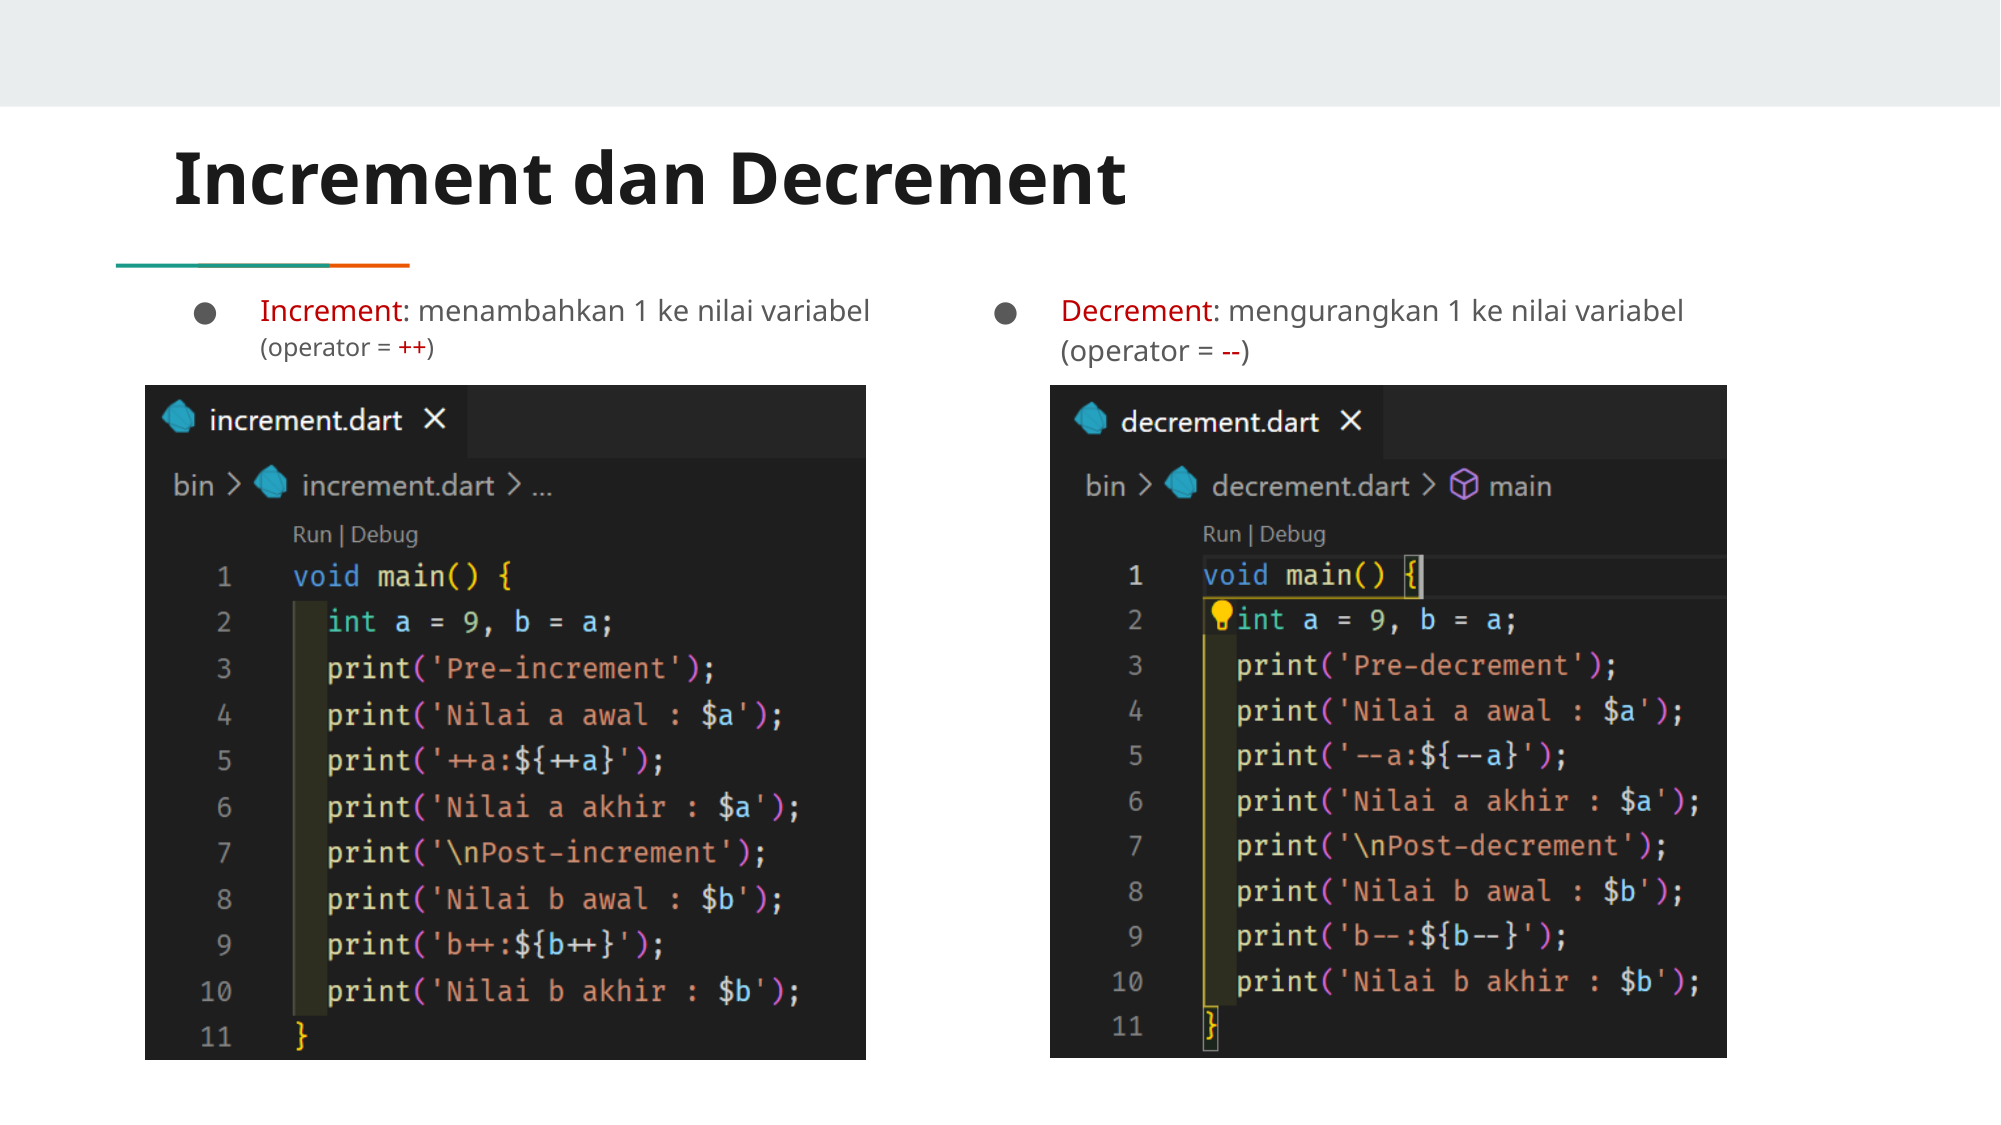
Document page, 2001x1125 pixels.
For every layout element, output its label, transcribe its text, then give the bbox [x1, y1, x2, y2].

title Increment dan Decrement [159, 117, 1842, 235]
picture [145, 385, 866, 1060]
text_box Decrement: mengurangkan 1 ke nilai variabel (operator = --) [945, 272, 2000, 767]
picture [1050, 385, 1727, 1058]
list Increment: menambahkan 1 ke nilai variabel (operator = ++) [145, 272, 945, 390]
